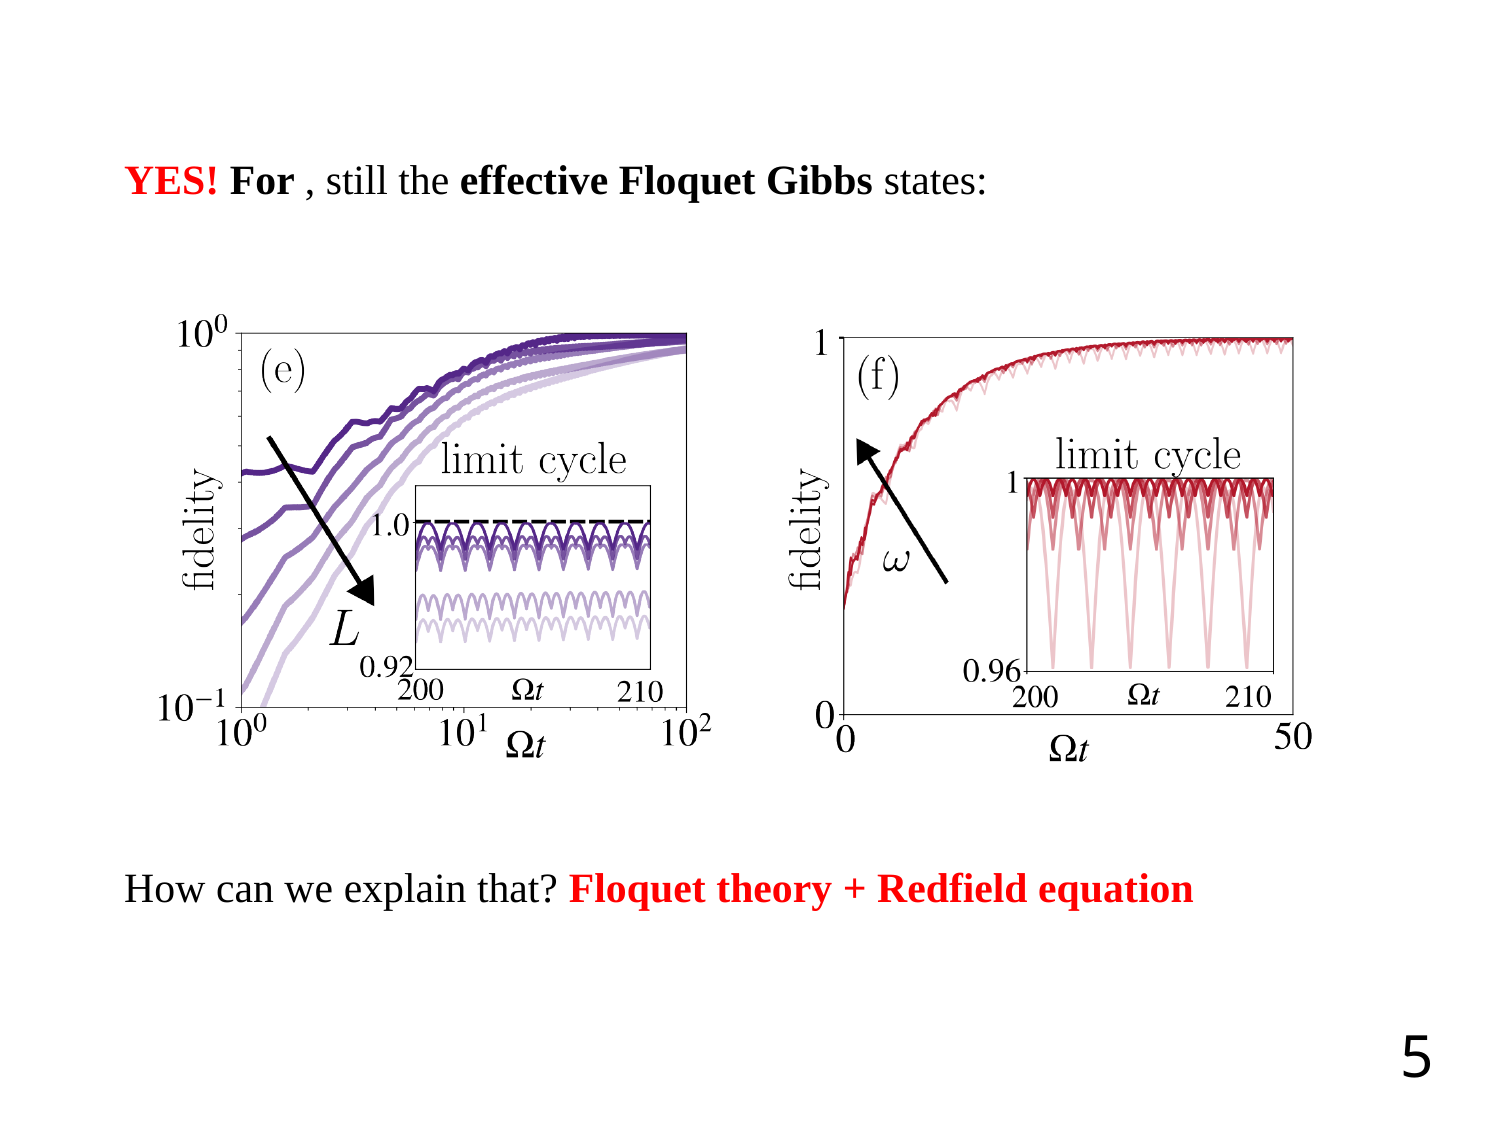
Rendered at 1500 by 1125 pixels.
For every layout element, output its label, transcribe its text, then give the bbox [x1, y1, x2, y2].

text_box 5 [1385, 1011, 1500, 1097]
text_box How can we explain that? Floquet theory + Redfield equation [109, 853, 1464, 919]
picture [144, 288, 1356, 809]
